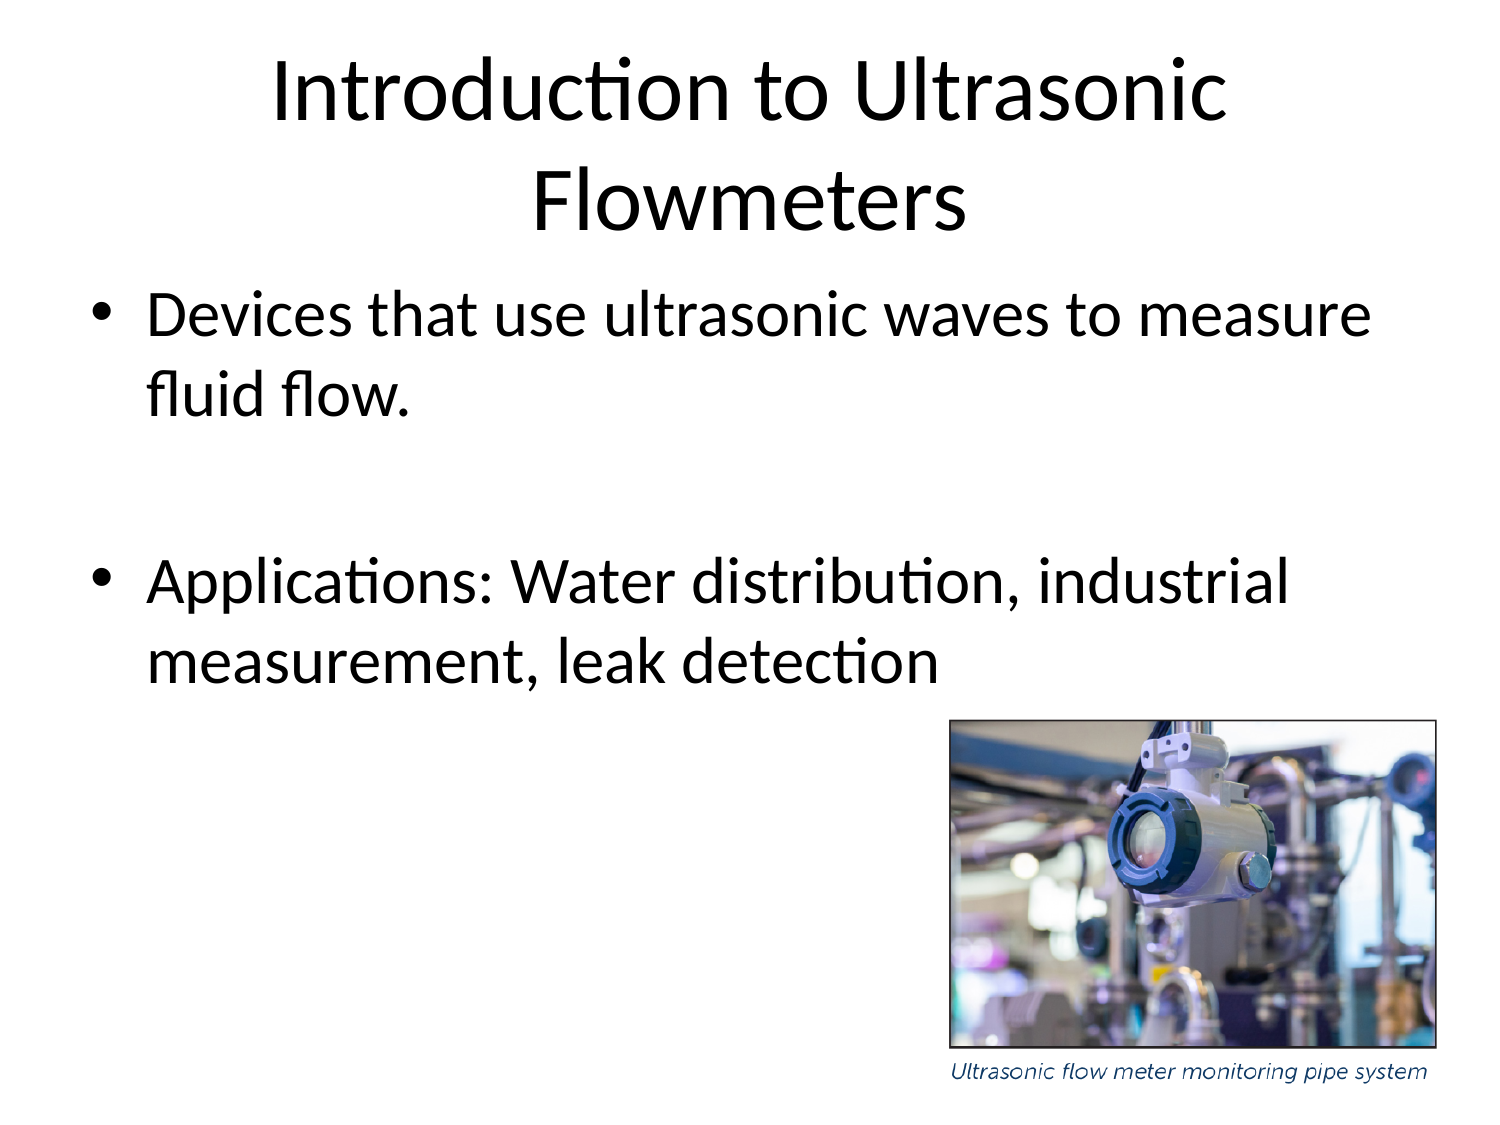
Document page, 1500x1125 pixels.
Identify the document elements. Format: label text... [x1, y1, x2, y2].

picture [944, 708, 1447, 1094]
list Devices that use ultrasonic waves to measure fluid flow. Applications: Water distribution, industrial measurement, leak detection [75, 262, 1425, 1005]
title Introduction to Ultrasonic Flowmeters [75, 45, 1425, 233]
